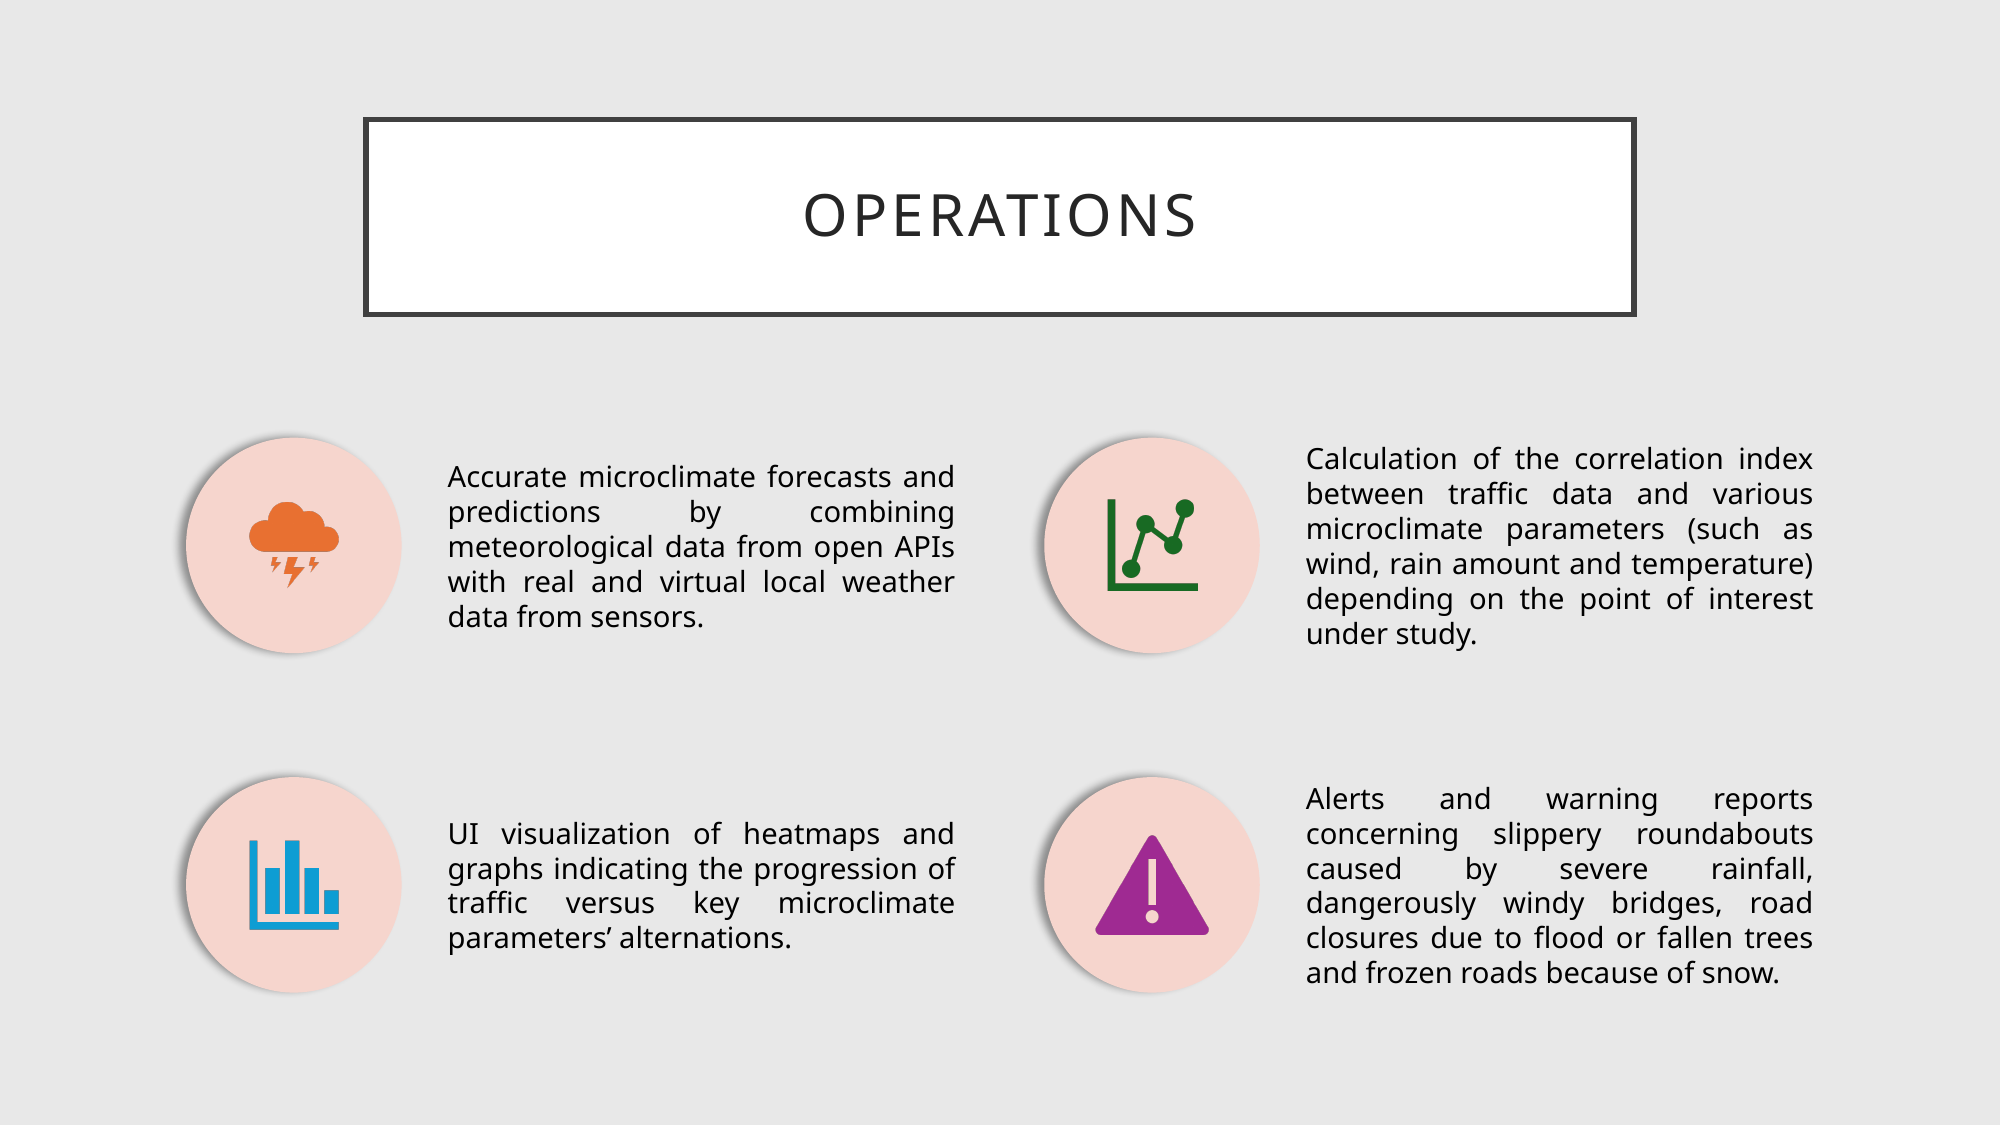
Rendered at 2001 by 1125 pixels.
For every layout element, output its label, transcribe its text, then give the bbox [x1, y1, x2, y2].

title Operations [363, 117, 1637, 317]
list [158, 350, 1842, 1080]
